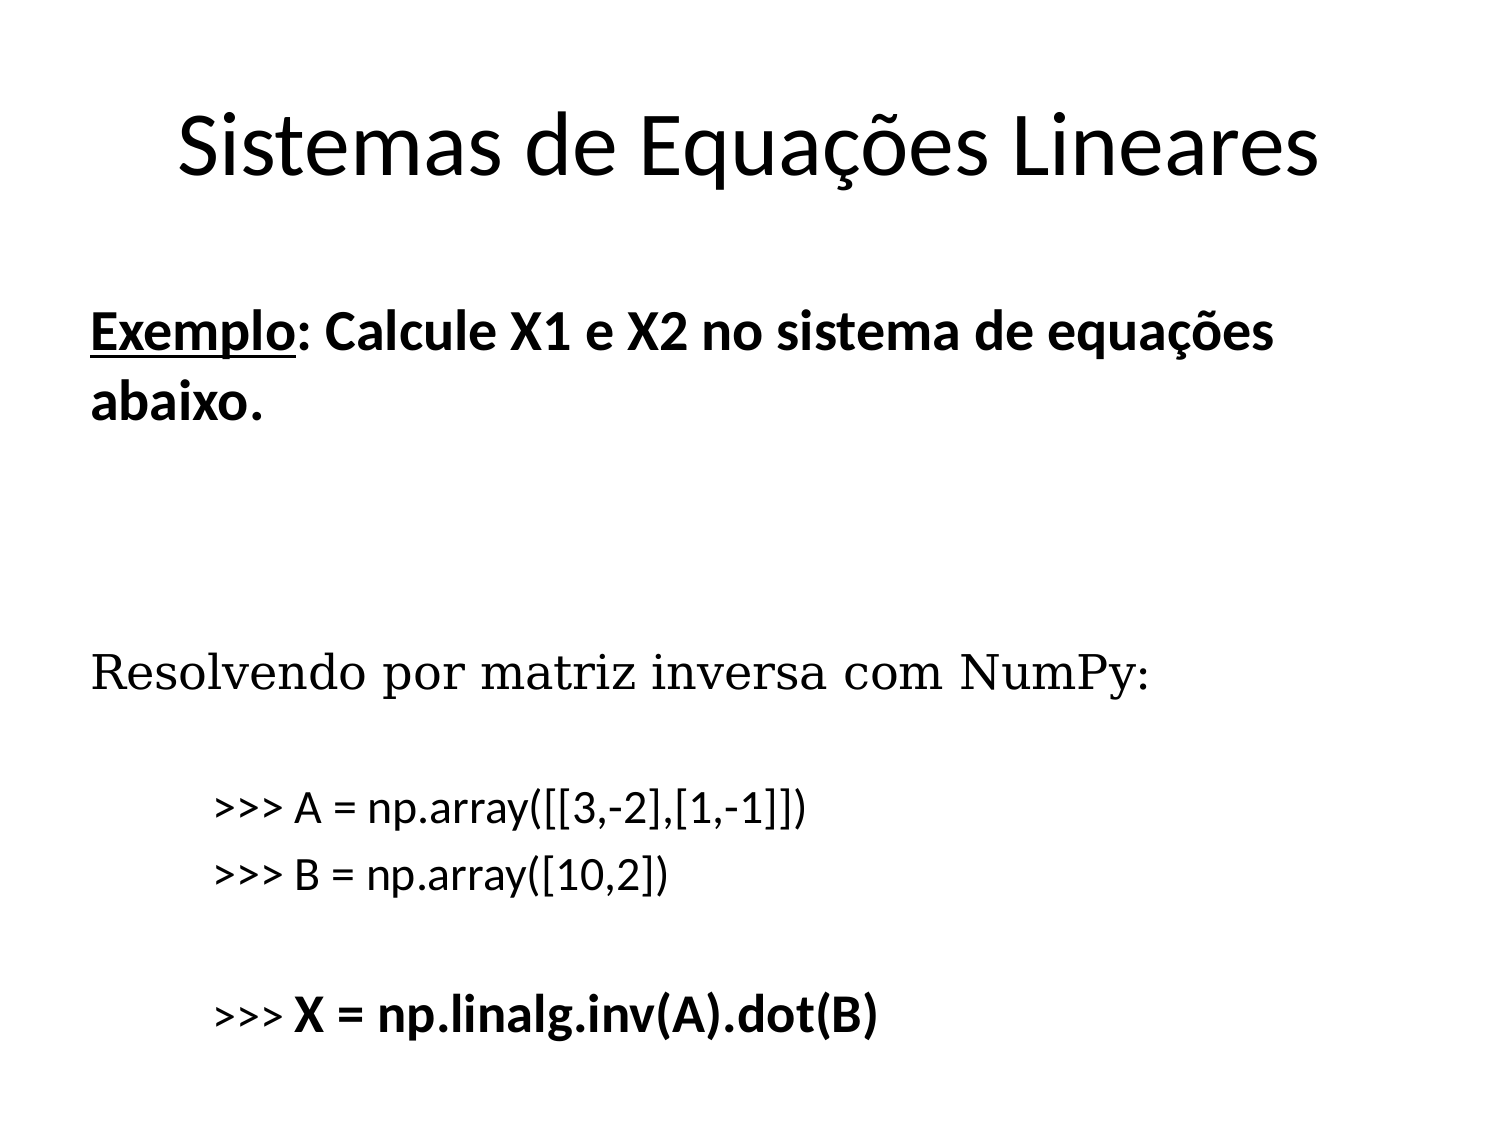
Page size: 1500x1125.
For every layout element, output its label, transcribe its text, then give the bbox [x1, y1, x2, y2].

title Sistemas de Equações Lineares [75, 45, 1425, 233]
